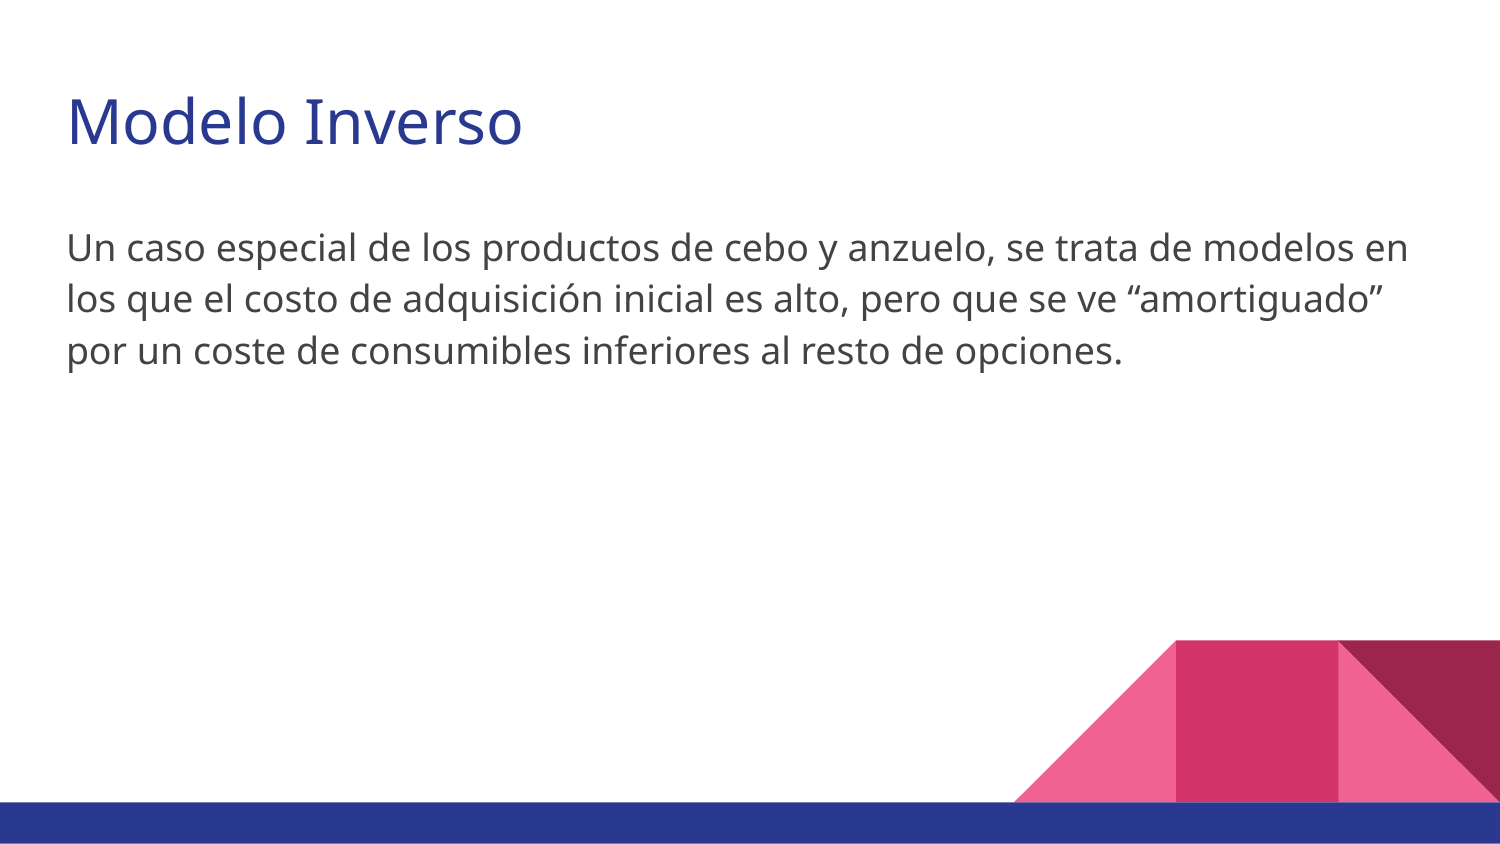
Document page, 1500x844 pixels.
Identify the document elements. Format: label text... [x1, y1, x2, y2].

list Un caso especial de los productos de cebo y anzuelo, se trata de modelos en los que el costo de adquisición inicial es alto, pero que se ve “amortiguado” por un coste de consumibles inferiores al resto de opciones. [51, 201, 1449, 750]
title Modelo Inverso [51, 67, 1449, 167]
